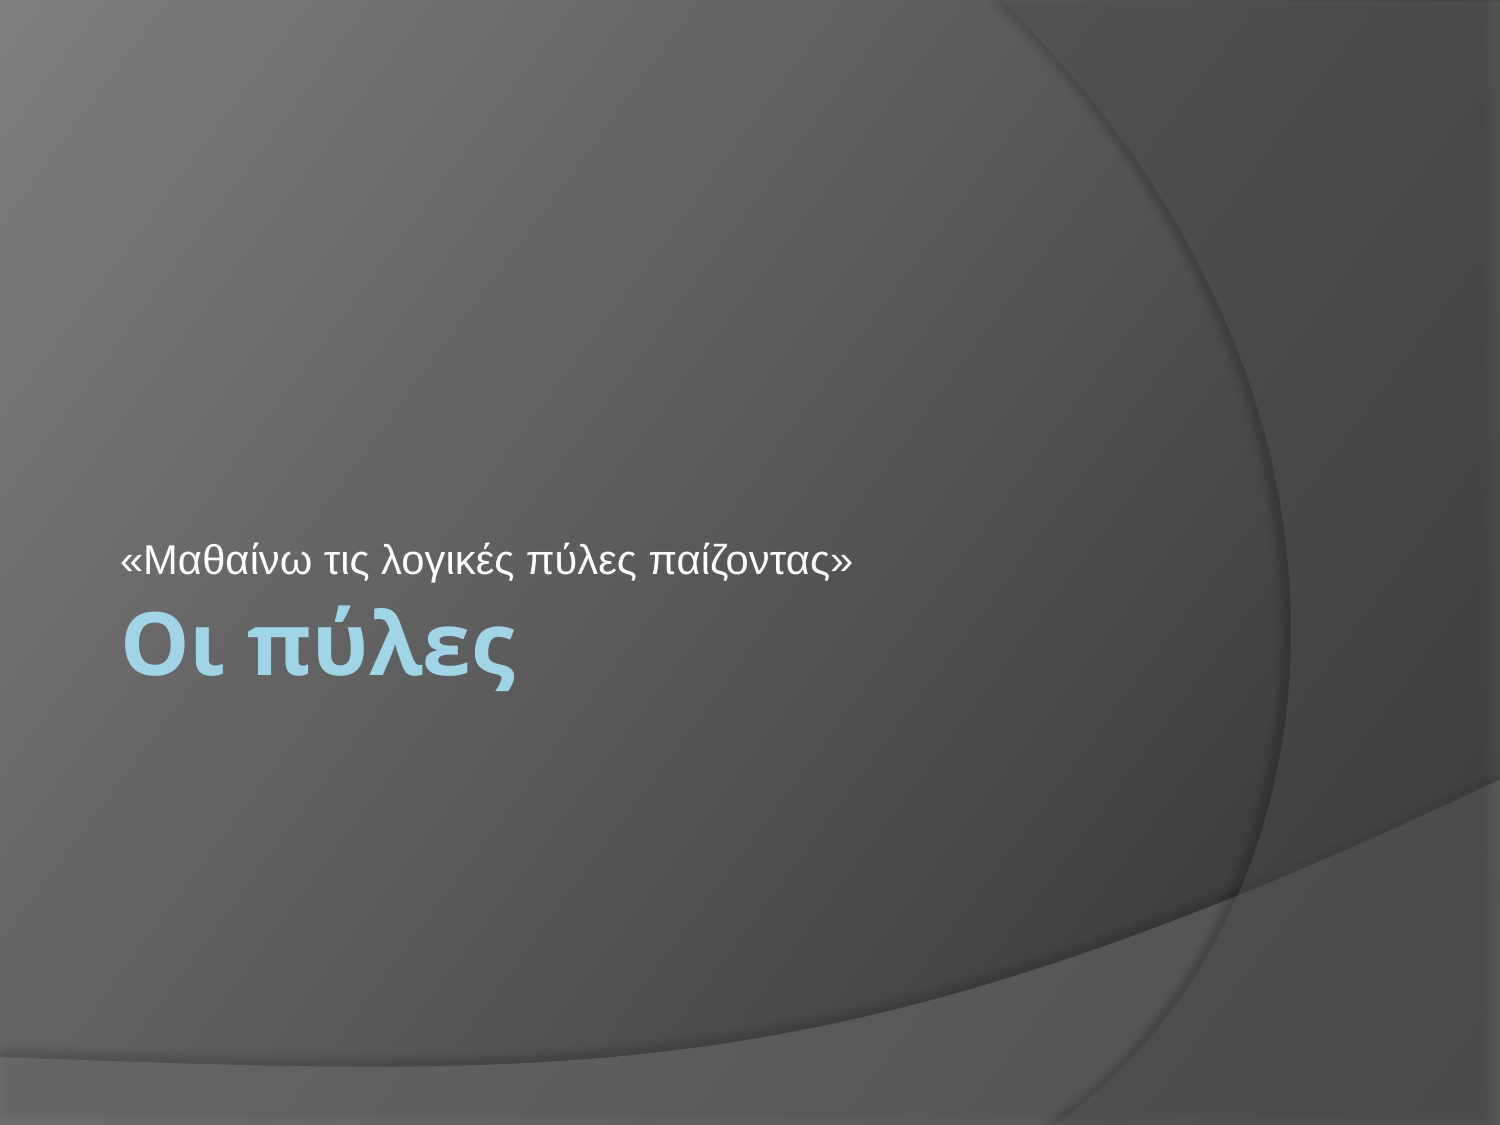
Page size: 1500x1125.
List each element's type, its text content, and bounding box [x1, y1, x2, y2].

title Οι πύλες [112, 587, 1200, 888]
list «Μαθαίνω τις λογικές πύλες παίζοντας» [112, 407, 1200, 583]
